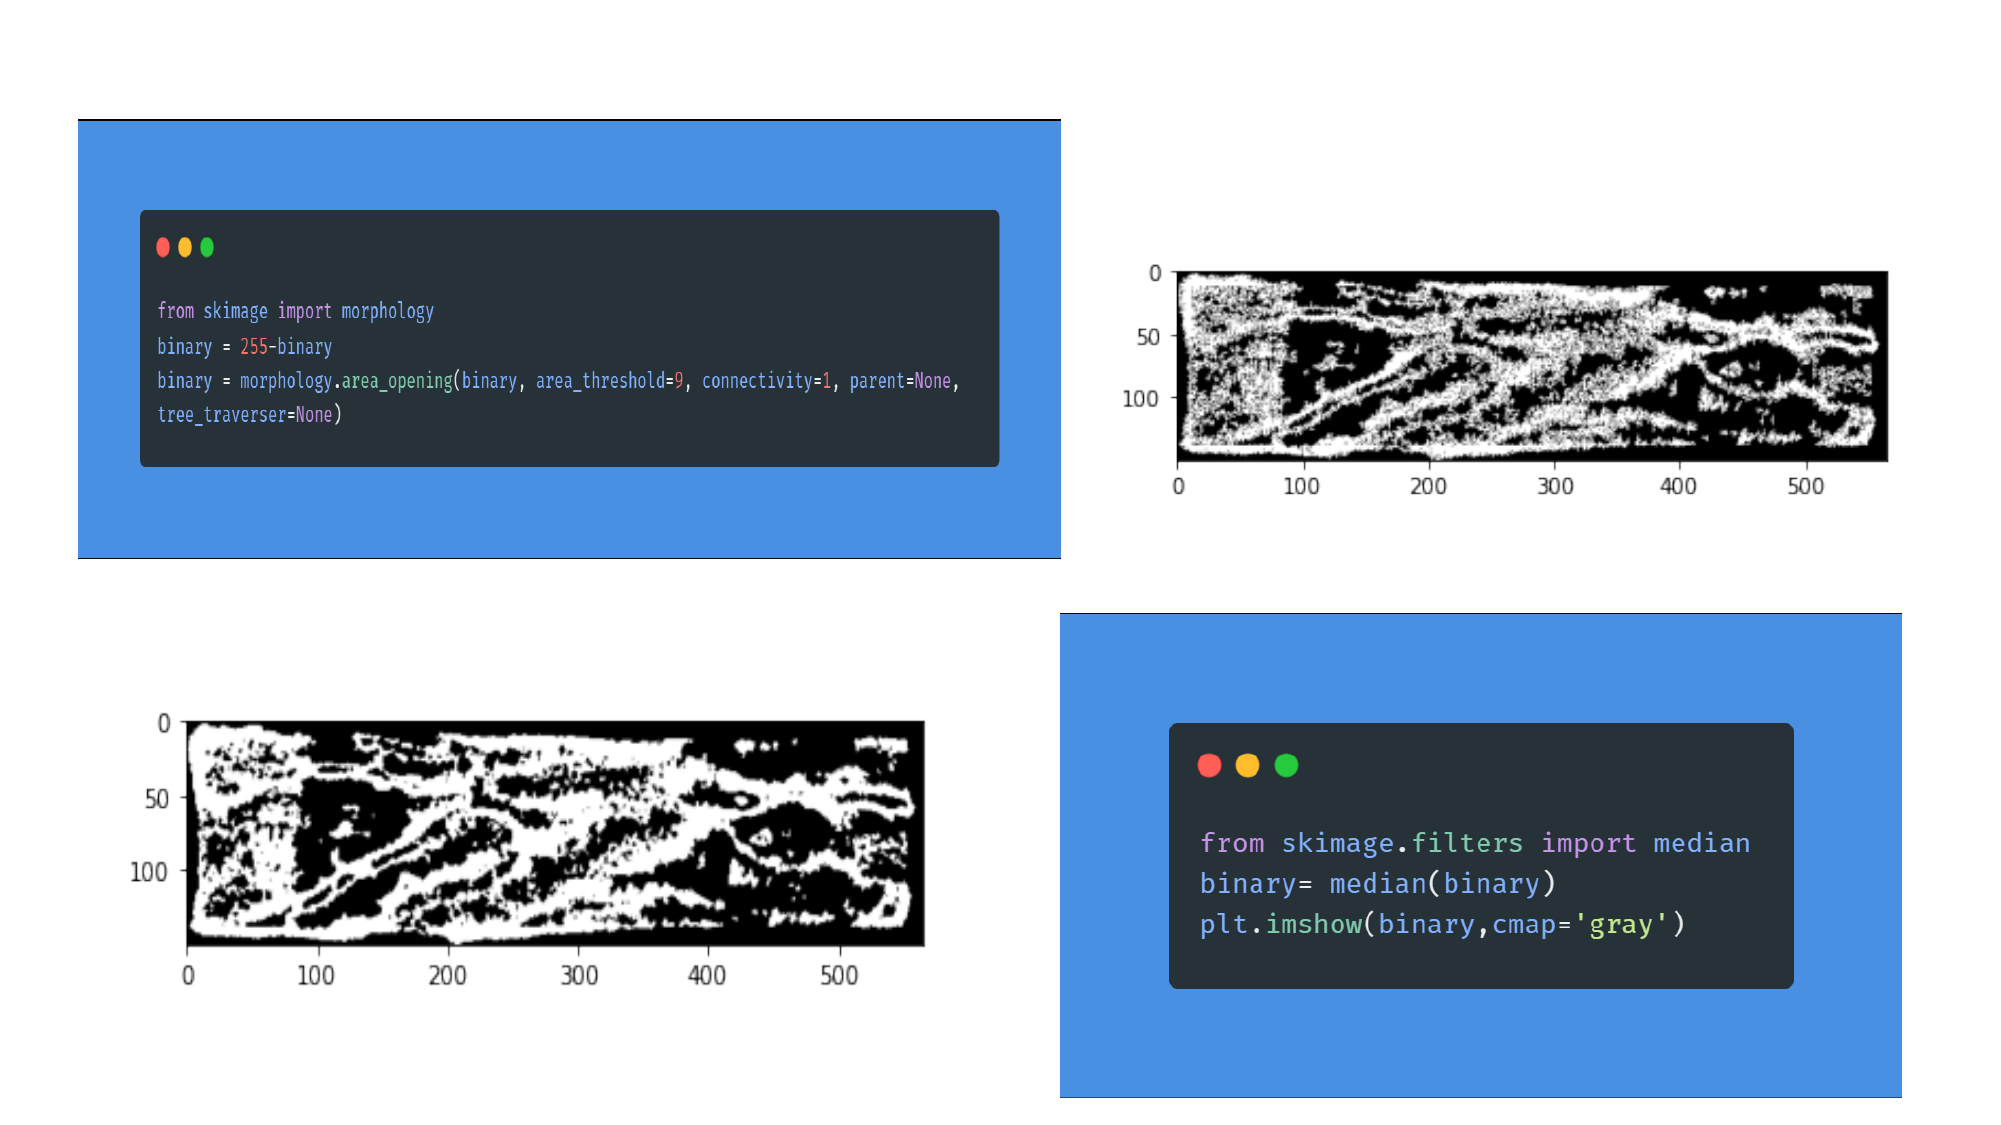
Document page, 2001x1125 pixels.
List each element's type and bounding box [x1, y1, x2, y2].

picture [1060, 613, 1902, 1098]
picture [78, 119, 1061, 559]
picture [1106, 250, 1902, 512]
picture [113, 696, 939, 1006]
